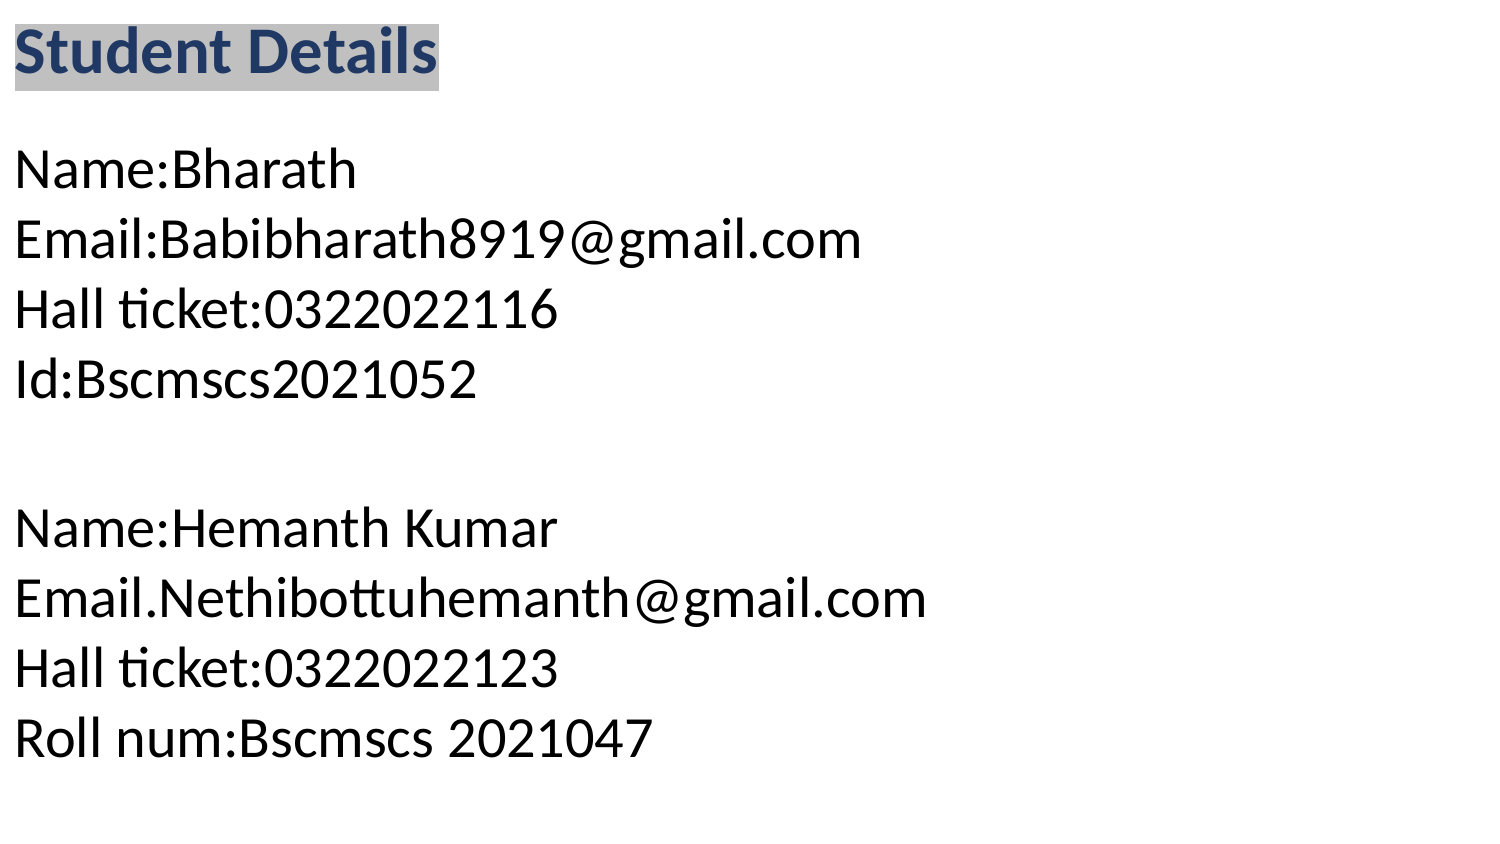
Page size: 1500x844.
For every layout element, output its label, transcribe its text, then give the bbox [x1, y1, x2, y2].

text_box Student Details [0, 0, 662, 95]
text_box Name:Hemanth Kumar Email.Nethibottuhemanth@gmail.com Hall ticket:0322022123 Roll num:Bscmscs 2021047 [0, 482, 1500, 777]
text_box Name:Bharath Email:Babibharath8919@gmail.com Hall ticket:0322022116 Id:Bscmscs2021052 [0, 123, 1500, 418]
